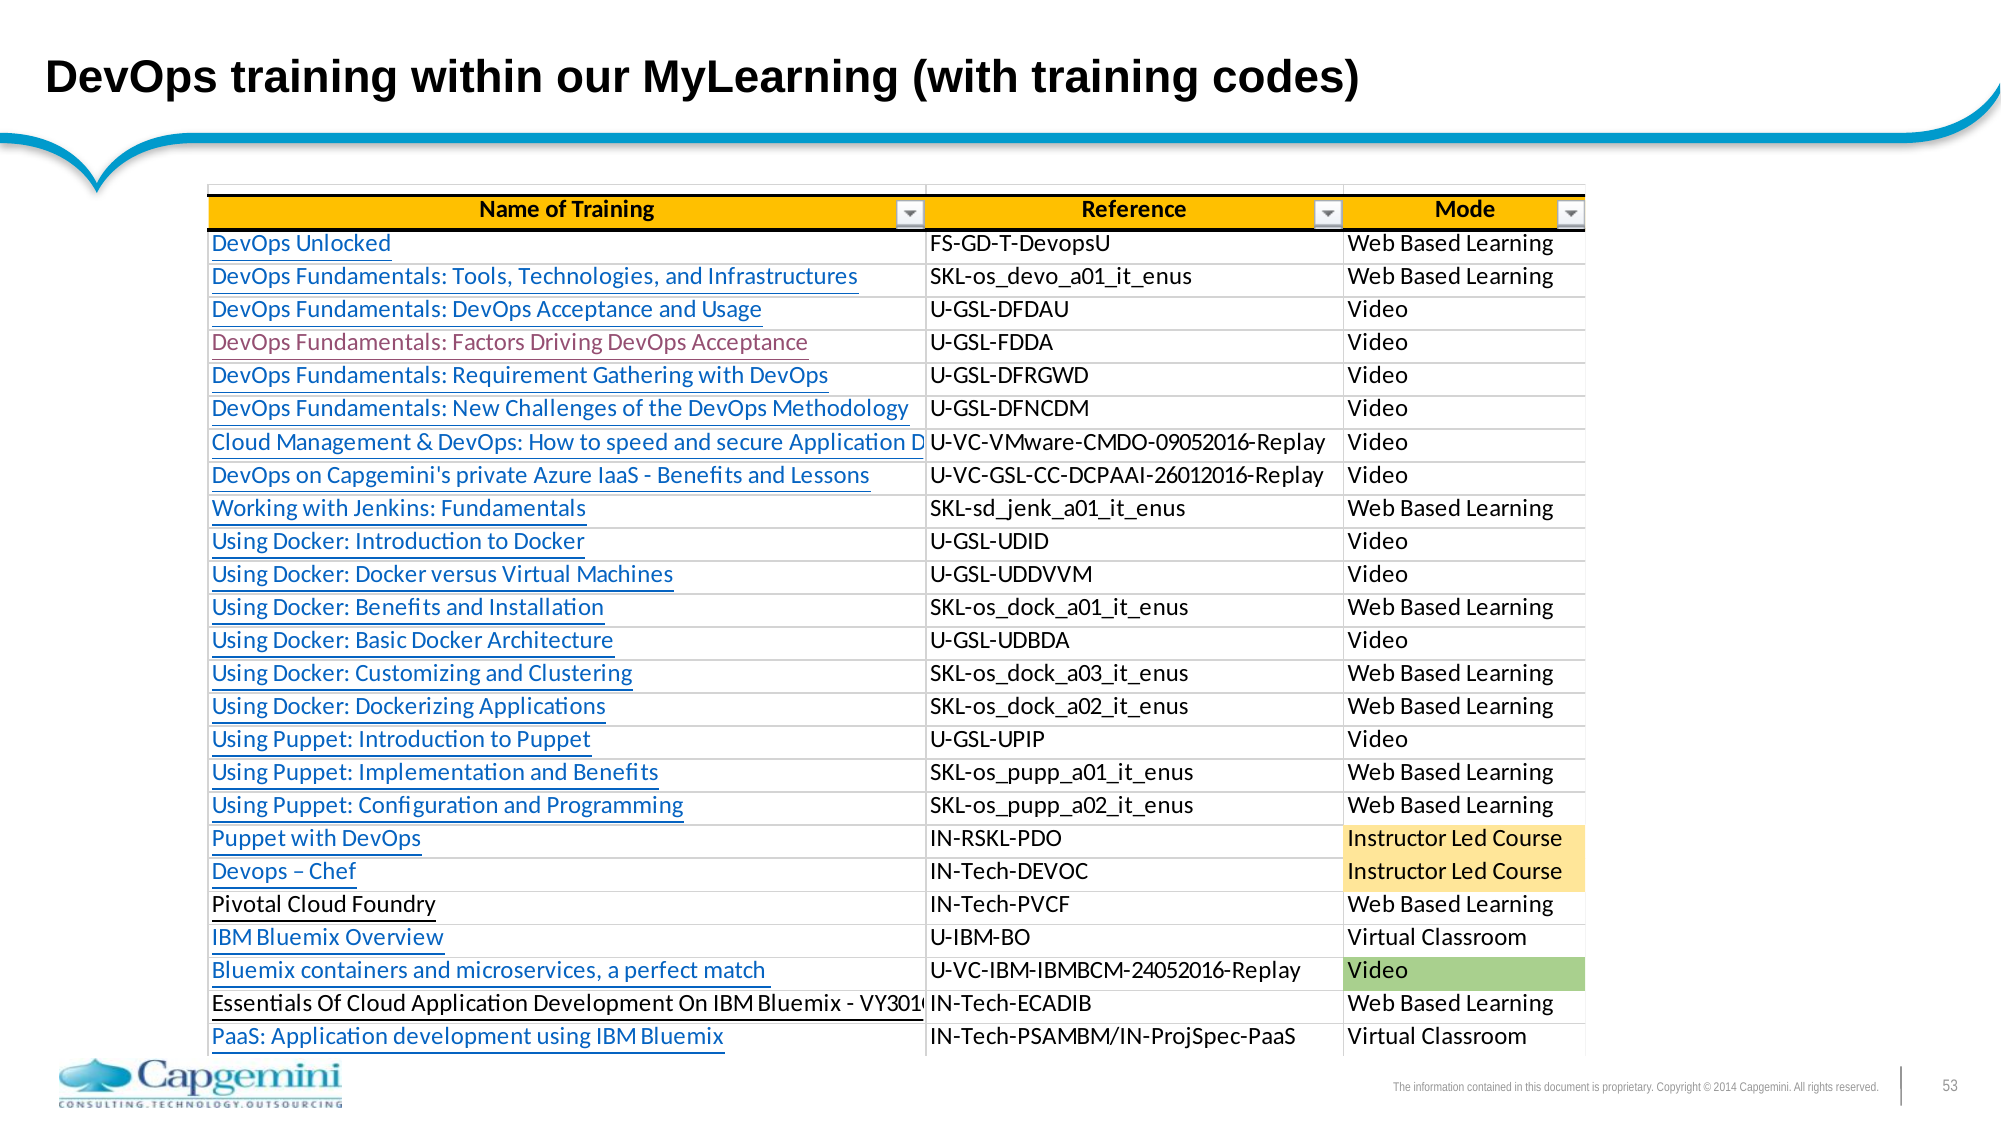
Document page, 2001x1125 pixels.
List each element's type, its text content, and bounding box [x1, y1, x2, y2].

picture [59, 183, 1588, 1108]
title DevOps training within our MyLearning (with training codes) [0, 3, 1931, 140]
